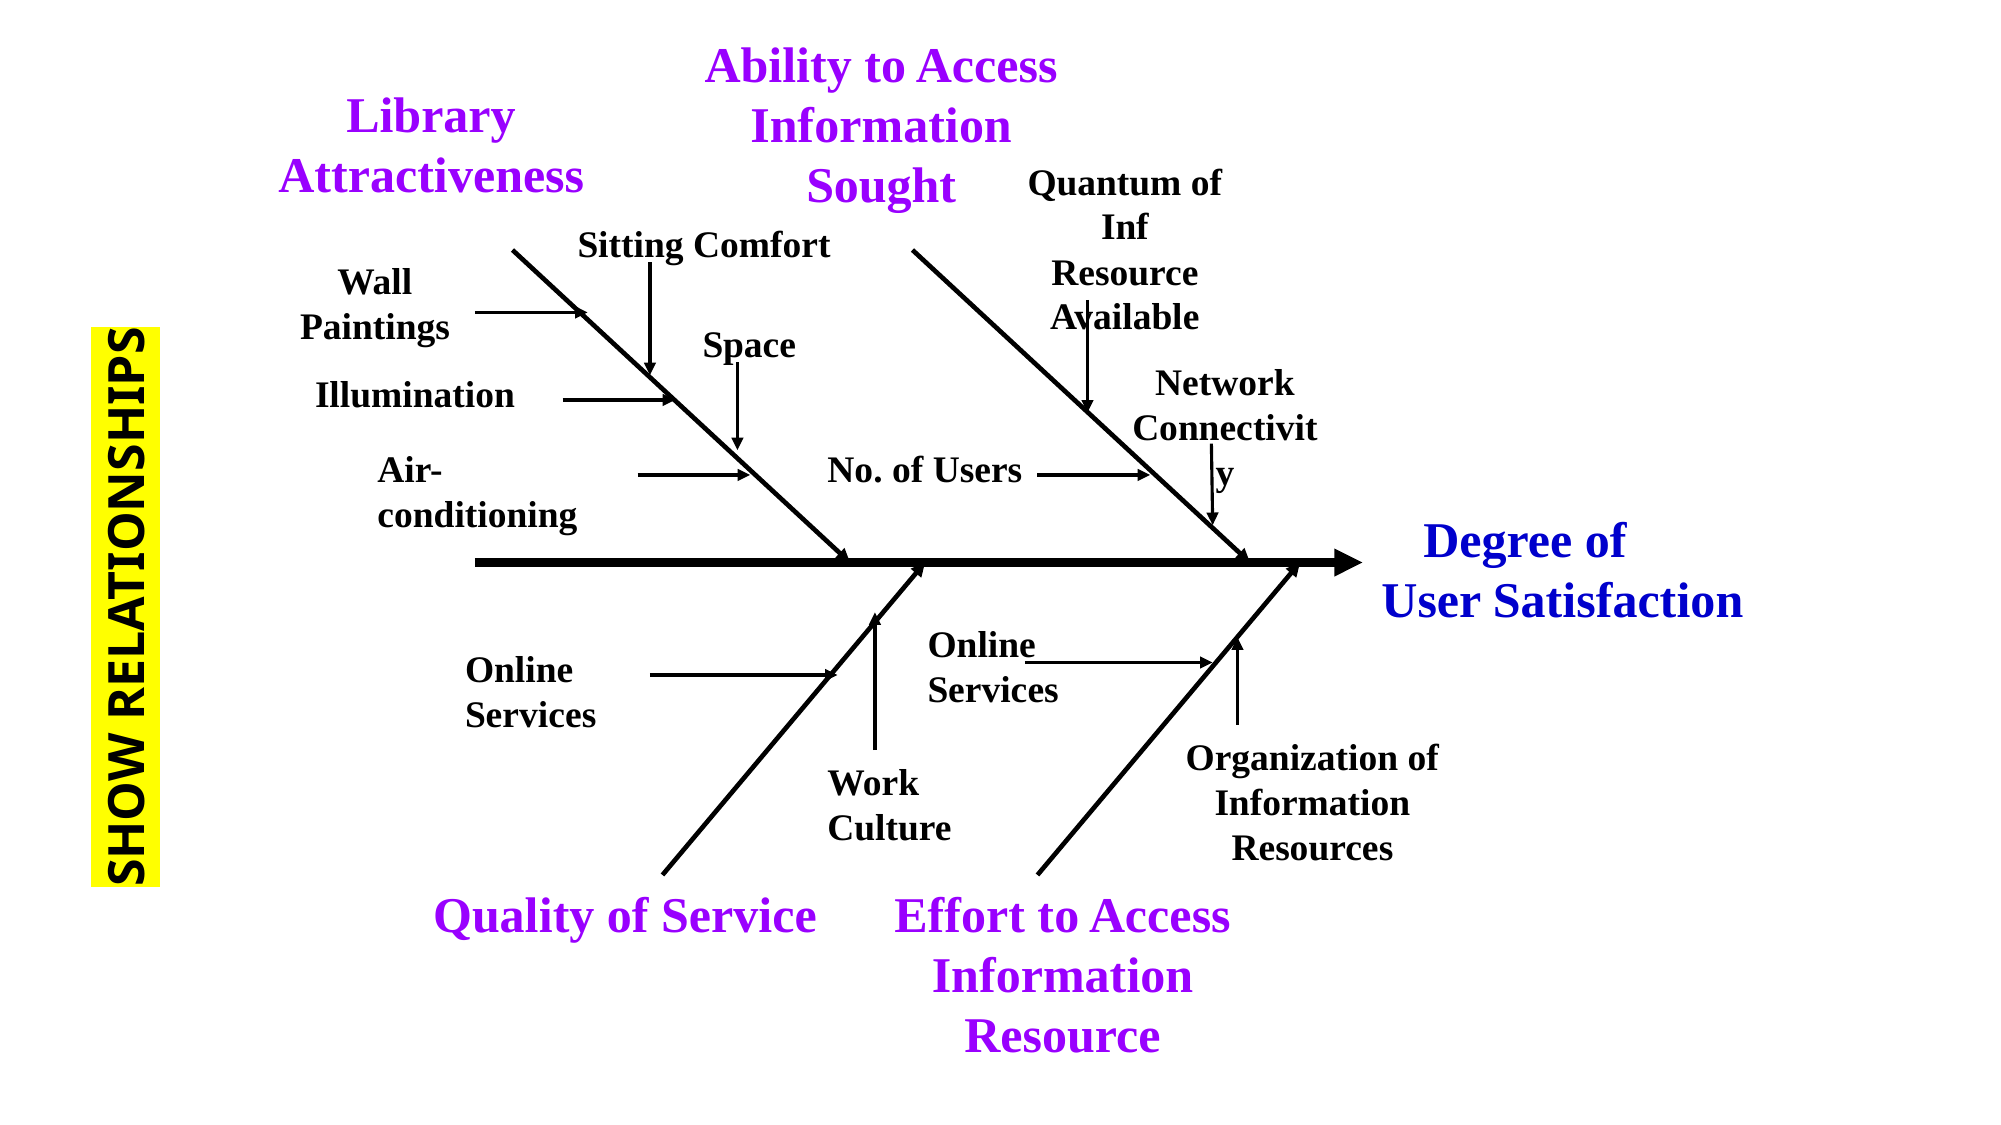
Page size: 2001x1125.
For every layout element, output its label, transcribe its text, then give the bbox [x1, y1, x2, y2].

text_box SHOW RELATIONSHIPS [87, 97, 179, 902]
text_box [262, 24, 1763, 1073]
